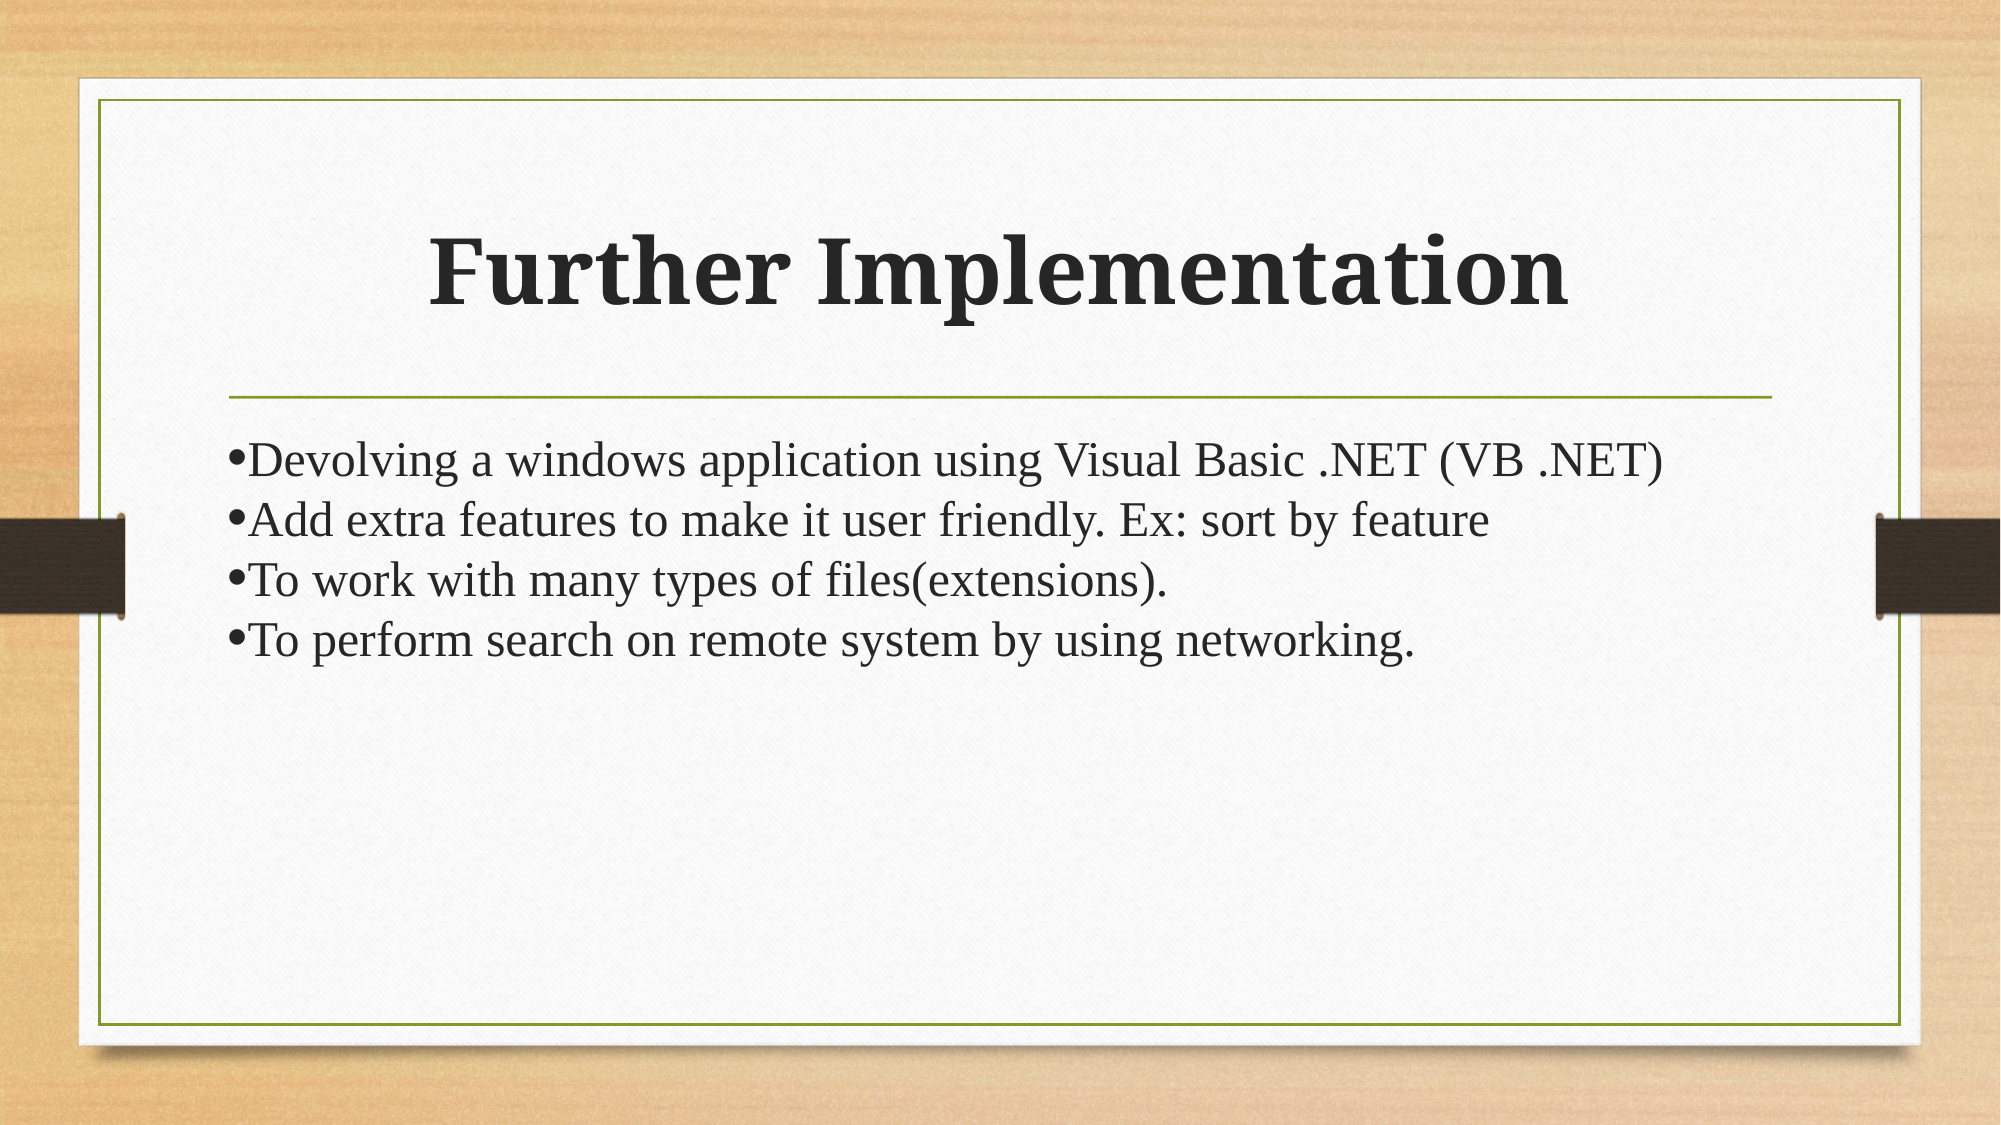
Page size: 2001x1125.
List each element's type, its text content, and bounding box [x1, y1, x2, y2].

text_box Devolving a windows application using Visual Basic .NET (VB .NET) Add extra features to make it user friendly. Ex: sort by feature To work with many types of files(extensions). To perform search on remote system by using networking. [212, 419, 1788, 964]
text_box Further Implementation [212, 161, 1788, 375]
picture [0, 0, 2001, 1125]
